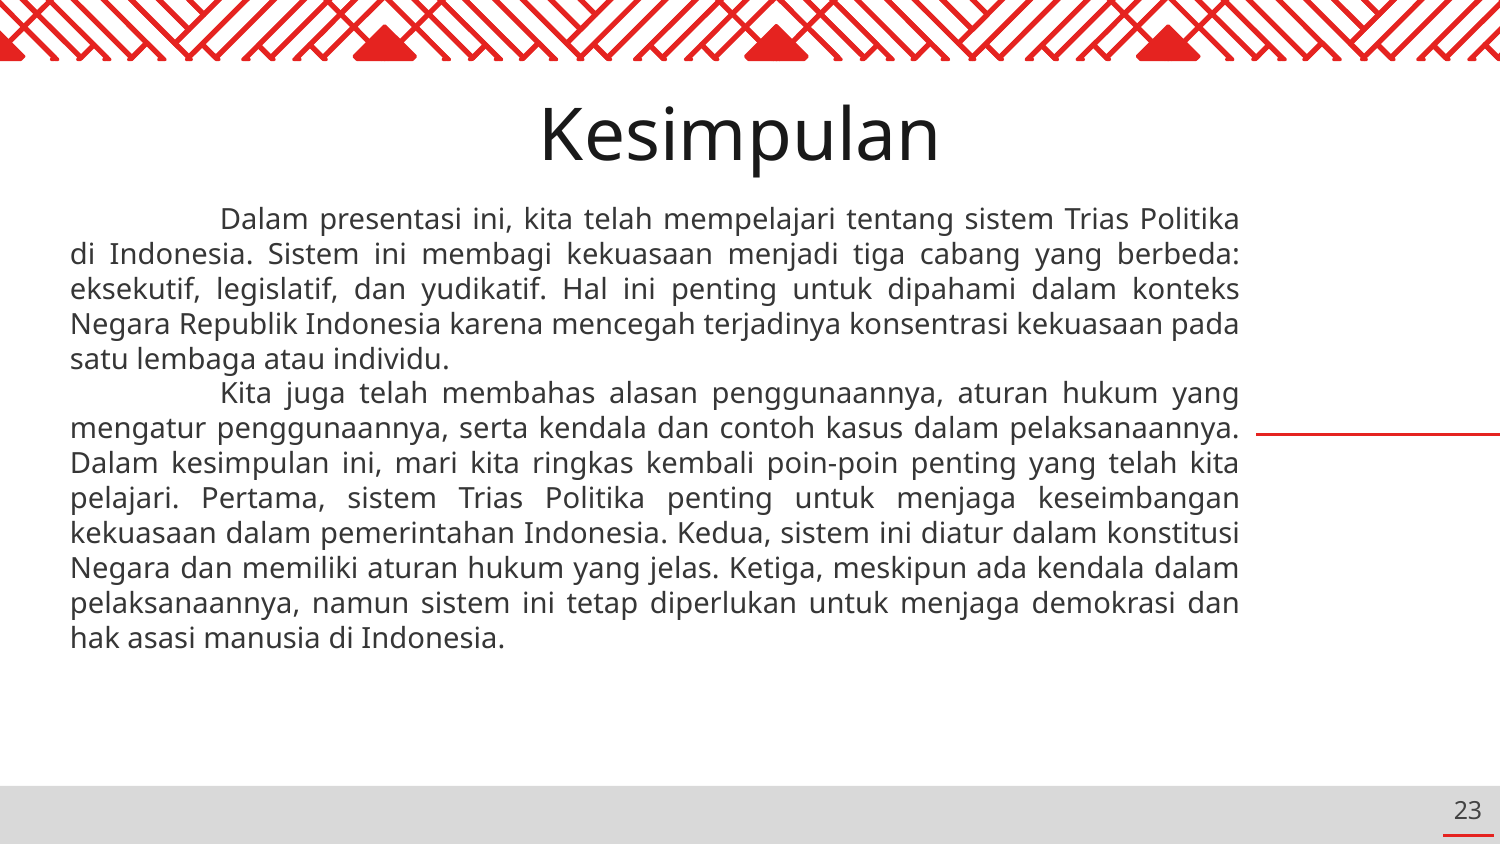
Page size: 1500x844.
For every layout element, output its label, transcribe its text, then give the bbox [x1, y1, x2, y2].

slide_number 23 [1434, 779, 1500, 844]
list Dalam presentasi ini, kita telah mempelajari tentang sistem Trias Politika di Indonesia. Sistem ini membagi kekuasaan menjadi tiga cabang yang berbeda: eksekutif, legislatif, dan yudikatif. Hal ini penting untuk dipahami dalam konteks Negara Republik Indonesia karena mencegah terjadinya konsentrasi kekuasaan pada satu lembaga atau individu. Kita juga telah membahas alasan penggunaannya, aturan hukum yang mengatur penggunaannya, serta kendala dan contoh kasus dalam pelaksanaannya. Dalam kesimpulan ini, mari kita ringkas kembali poin-poin penting yang telah kita pelajari. Pertama, sistem Trias Politika penting untuk menjaga keseimbangan kekuasaan dalam pemerintahan Indonesia. Kedua, sistem ini diatur dalam konstitusi Negara dan memiliki aturan hukum yang jelas. Ketiga, meskipun ada kendala dalam pelaksanaannya, namun sistem ini tetap diperlukan untuk menjaga demokrasi dan hak asasi manusia di Indonesia. [30, 185, 1257, 740]
title Kesimpulan [392, 62, 1108, 201]
